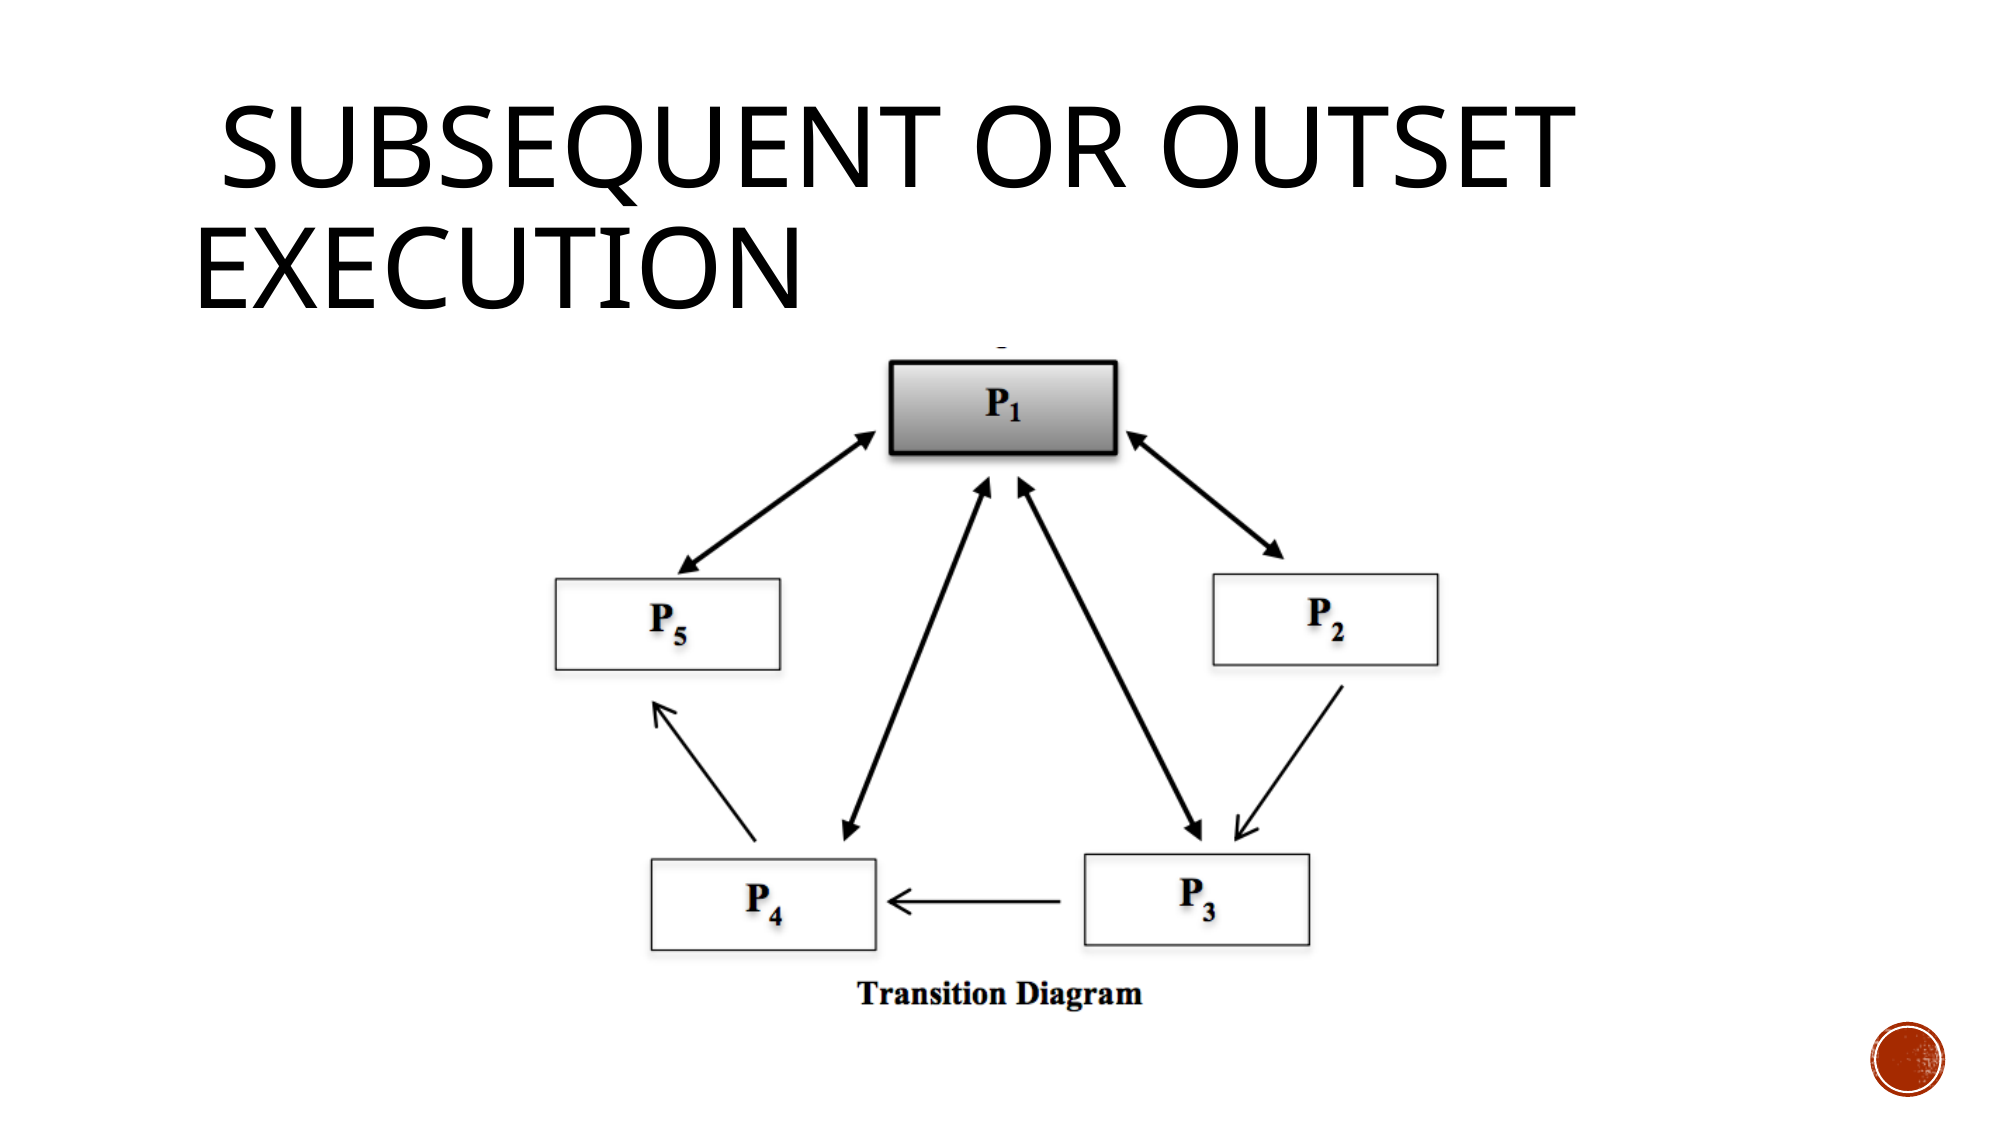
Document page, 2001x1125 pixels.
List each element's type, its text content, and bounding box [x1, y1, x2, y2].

title Subsequent or Outset Execution [175, 79, 1826, 344]
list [507, 350, 1495, 1011]
